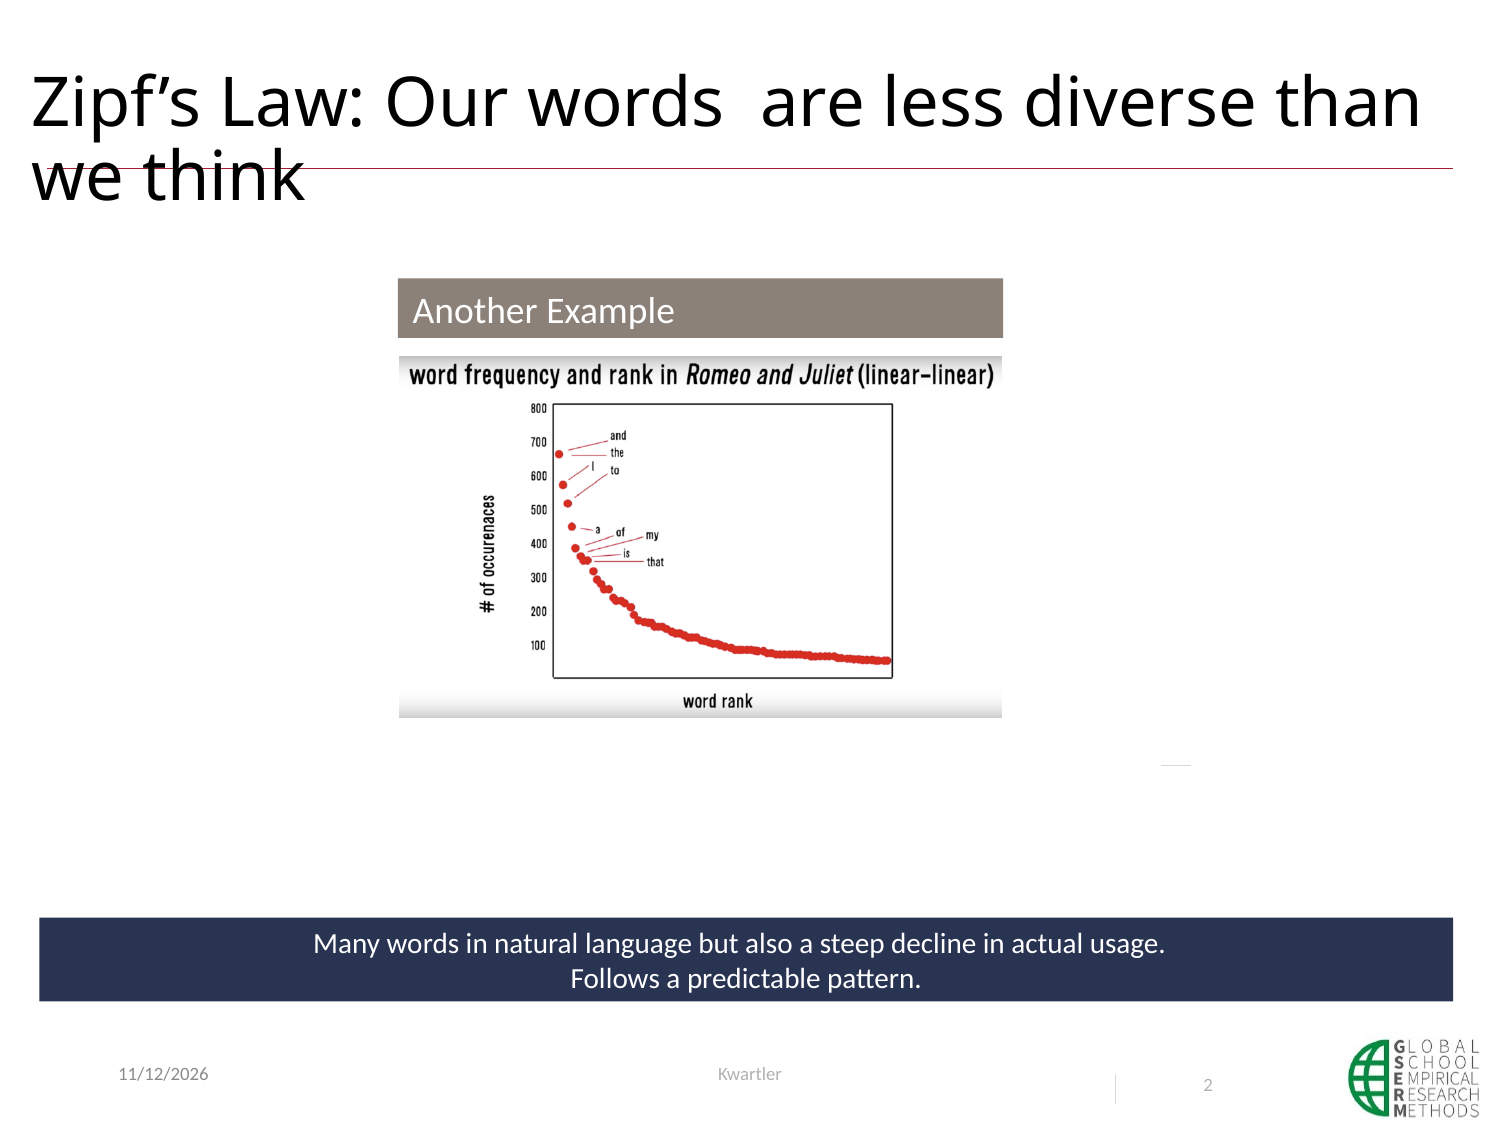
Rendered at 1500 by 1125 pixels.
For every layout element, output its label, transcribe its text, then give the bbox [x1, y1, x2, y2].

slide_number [103, 1042, 441, 1103]
text_box Many words in natural language but also a steep decline in actual usage. Follows a predictable pattern. [38, 917, 1454, 1002]
footer Kwartler [496, 1042, 1004, 1103]
title Zipf’s Law: Our words are less diverse than we think [16, 59, 1484, 157]
slide_number 2 [1188, 1042, 1330, 1103]
picture [1342, 1031, 1500, 1120]
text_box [397, 278, 1004, 718]
